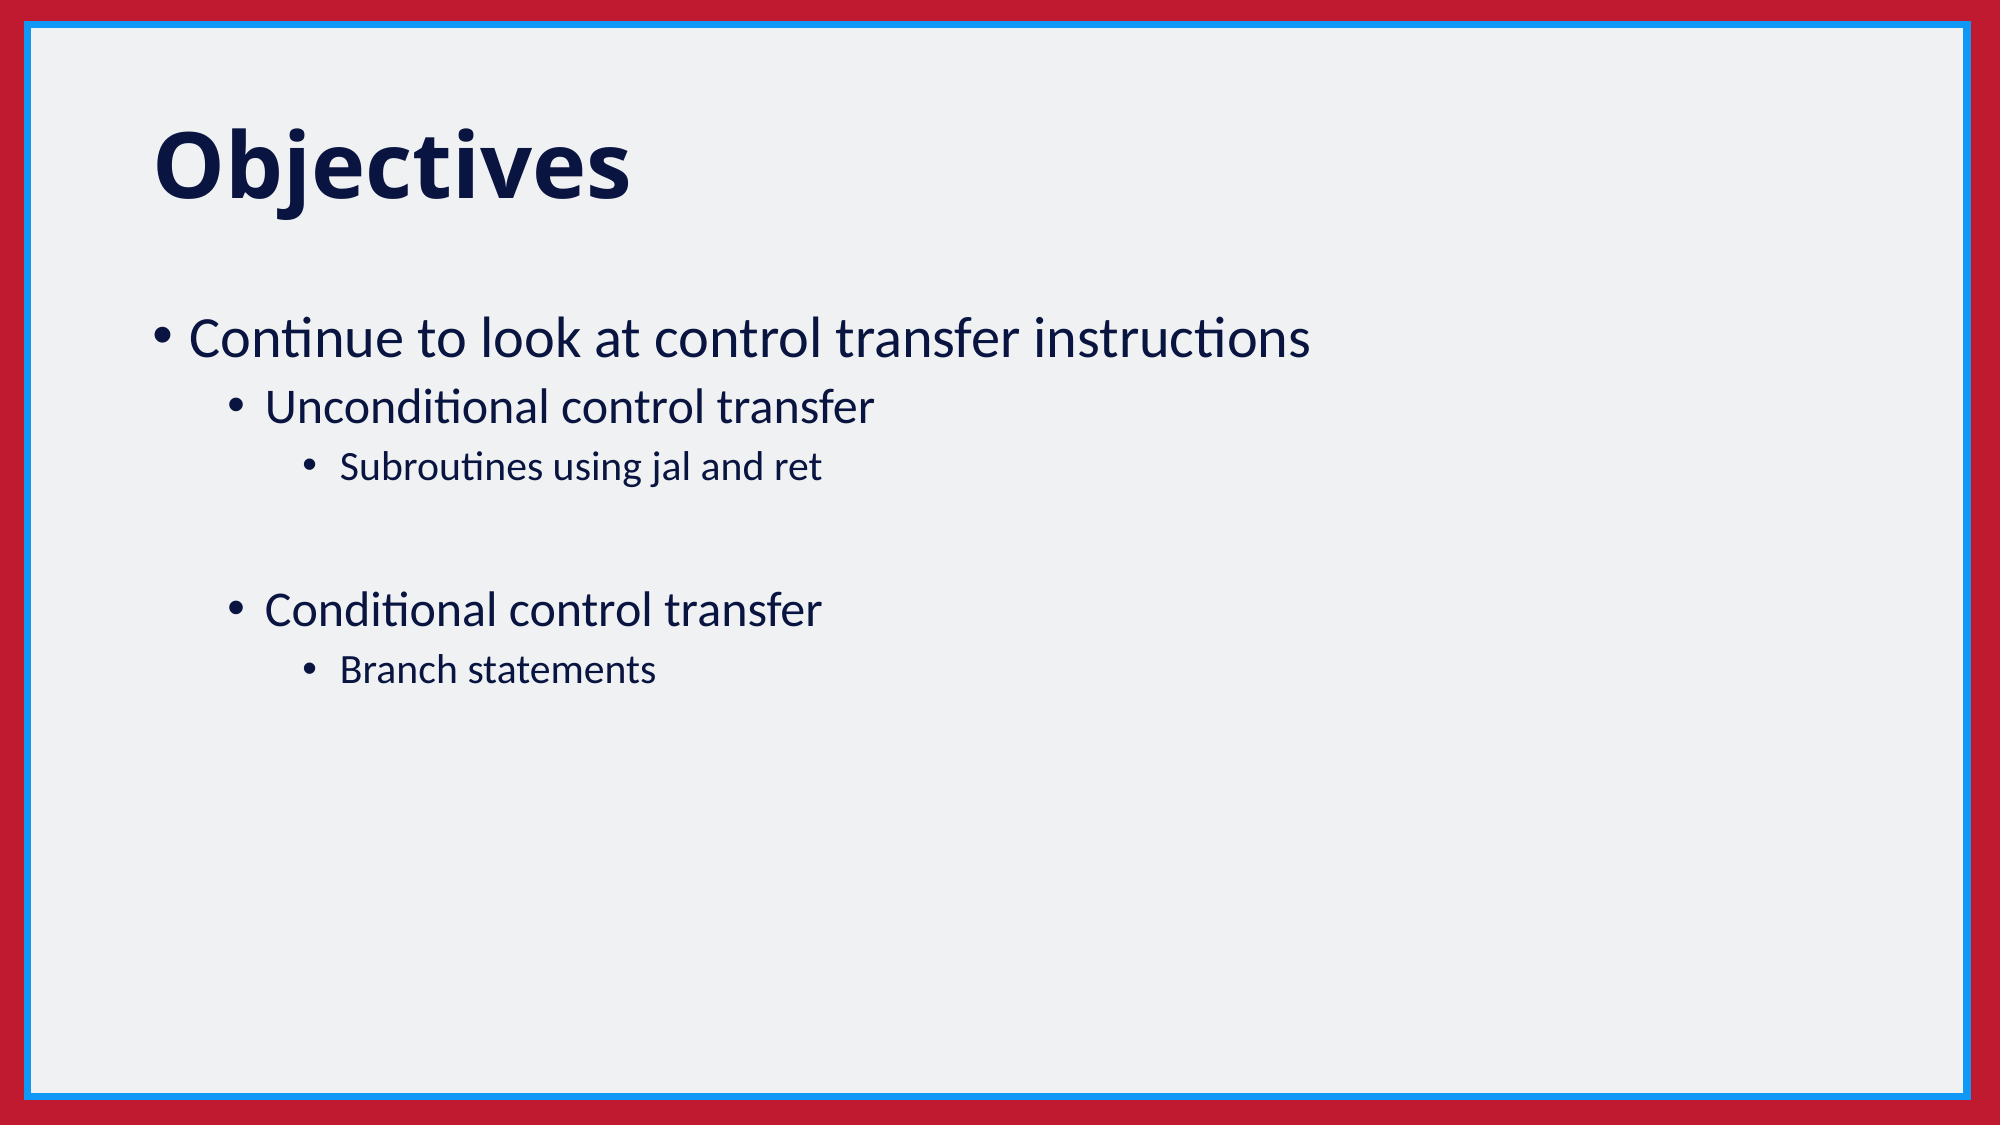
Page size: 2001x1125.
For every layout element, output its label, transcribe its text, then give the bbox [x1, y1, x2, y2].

list Continue to look at control transfer instructions Unconditional control transfer Subroutines using jal and ret Conditional control transfer Branch statements [137, 299, 1863, 1014]
title Objectives [137, 59, 1863, 278]
